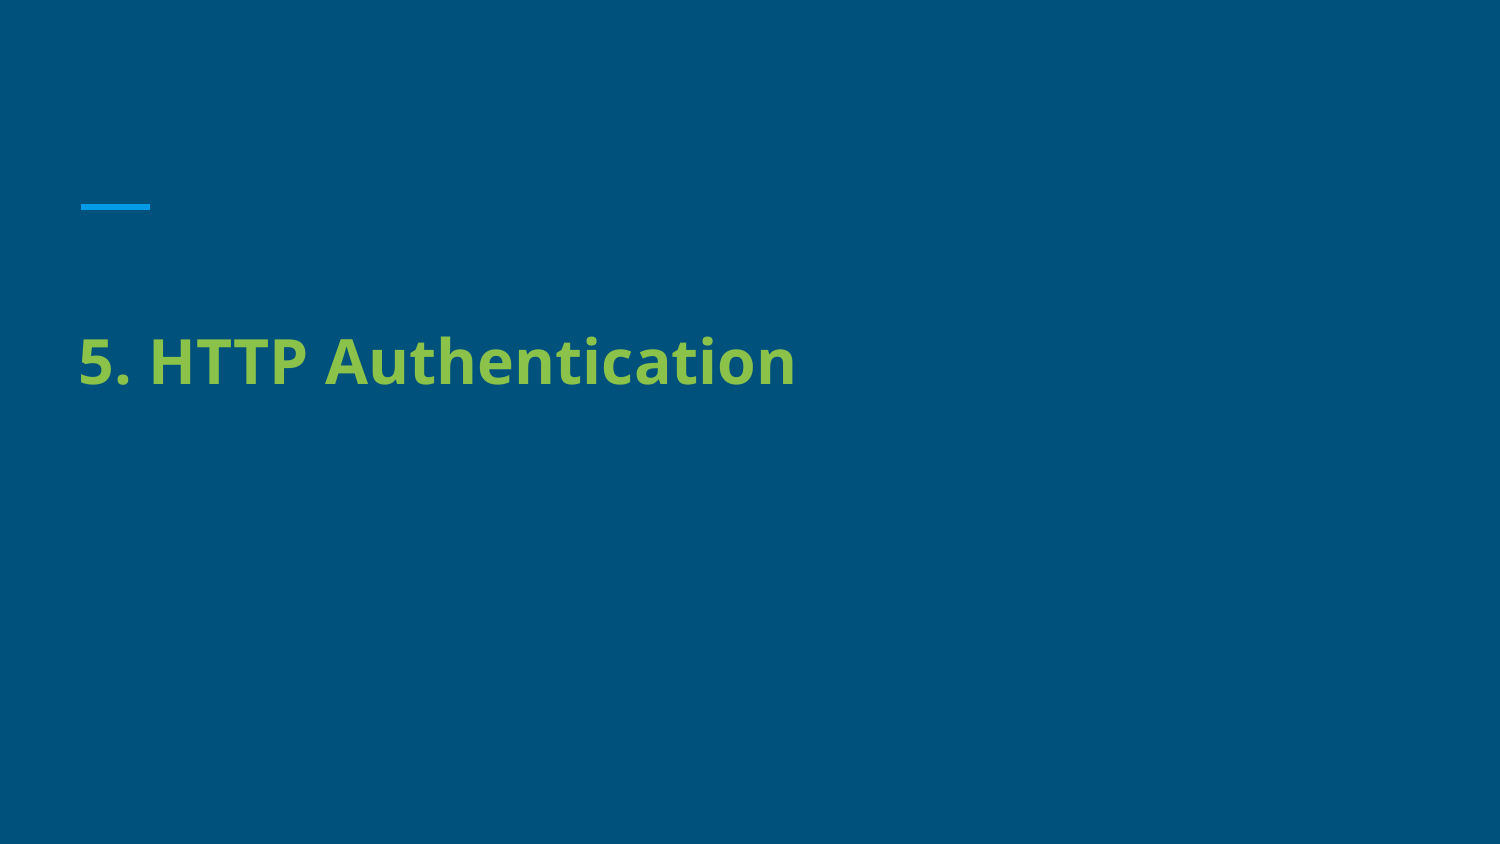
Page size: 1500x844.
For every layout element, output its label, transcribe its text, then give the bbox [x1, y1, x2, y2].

list 5. HTTP Authentication [63, 295, 1437, 801]
